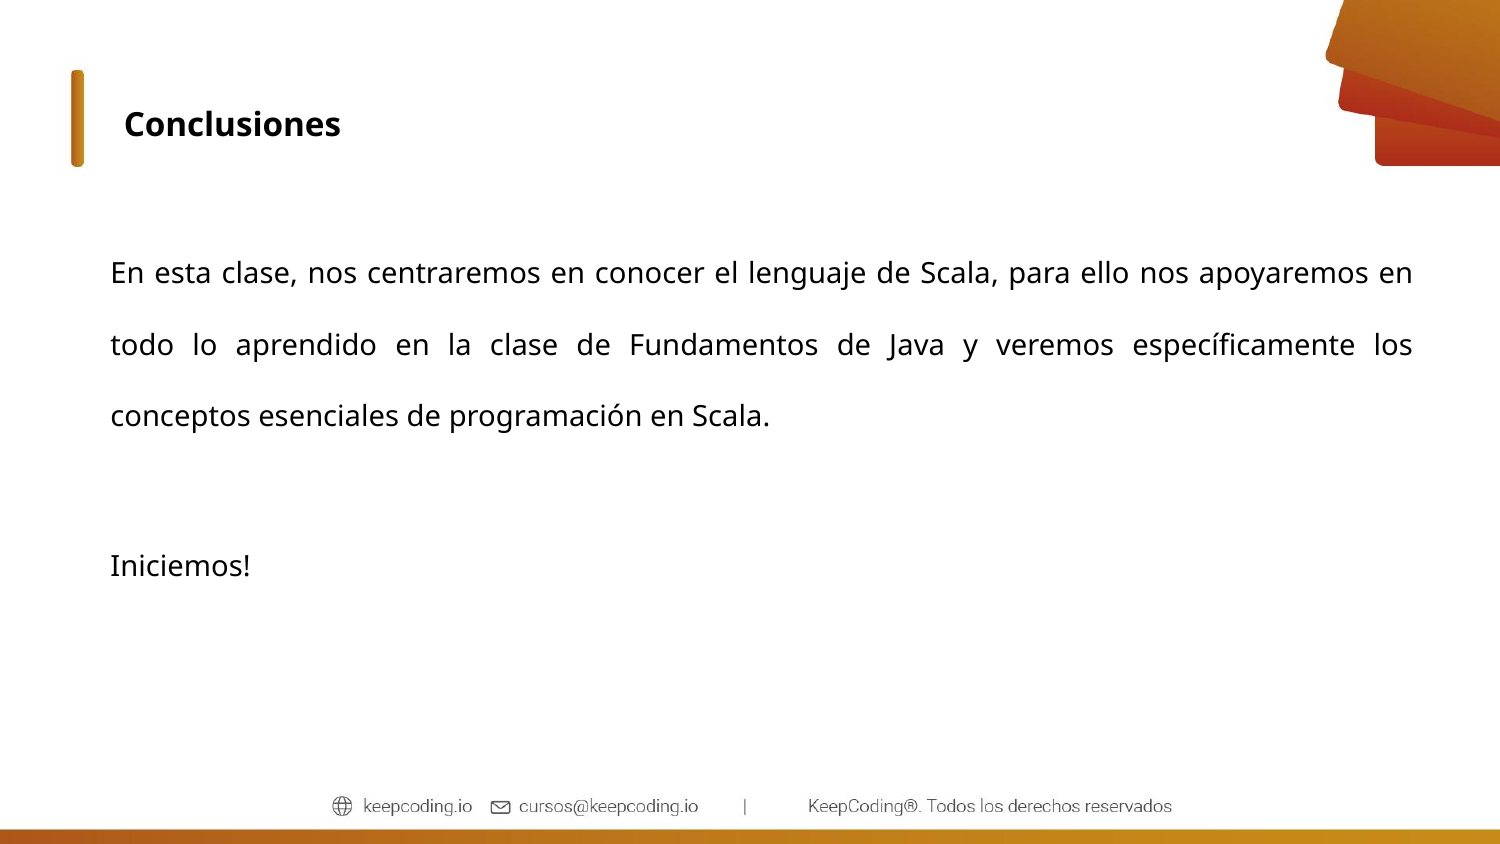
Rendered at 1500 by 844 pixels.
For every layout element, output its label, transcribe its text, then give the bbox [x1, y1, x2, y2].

text_box En esta clase, nos centraremos en conocer el lenguaje de Scala, para ello nos apoyaremos en todo lo aprendido en la clase de Fundamentos de Java y veremos específicamente los conceptos esenciales de programación en Scala. Iniciemos! [108, 214, 1424, 658]
text_box Conclusiones [108, 95, 859, 151]
picture [0, 0, 1500, 844]
text_box PMI (Project Management Institute) [284, 61, 1023, 184]
